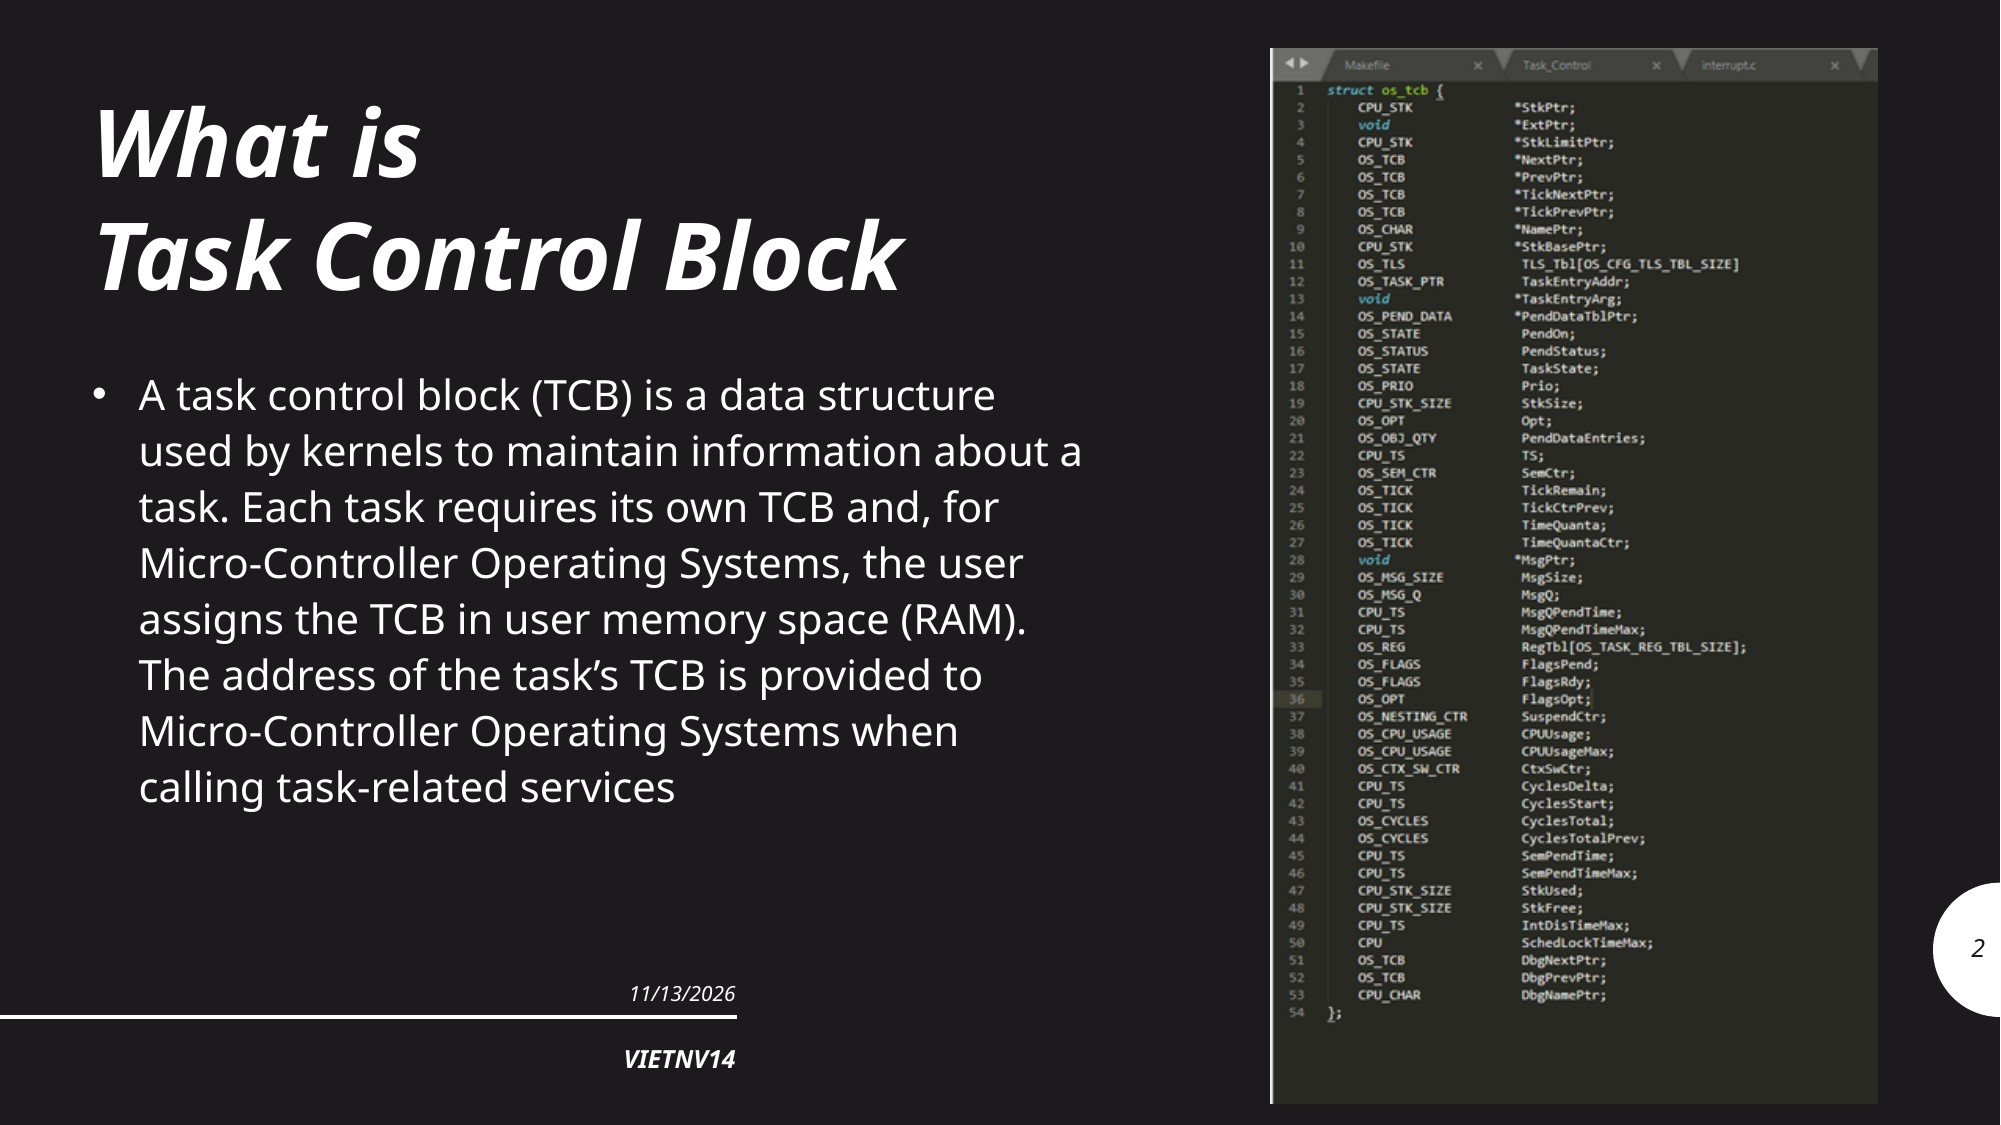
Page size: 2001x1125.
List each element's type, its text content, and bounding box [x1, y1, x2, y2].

text_box What is Task Control Block [77, 76, 985, 317]
footer VIETNV14 [125, 1035, 751, 1096]
slide_number 2 [1933, 919, 2000, 980]
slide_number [125, 972, 751, 1033]
picture [1270, 48, 1878, 1104]
list A task control block (TCB) is a data structure used by kernels to maintain information about a task. Each task requires its own TCB and, for Micro-Controller Operating Systems, the user assigns the TCB in user memory space (RAM). The address of the task’s TCB is provided to Micro-Controller Operating Systems when calling task-related services [77, 355, 1103, 899]
